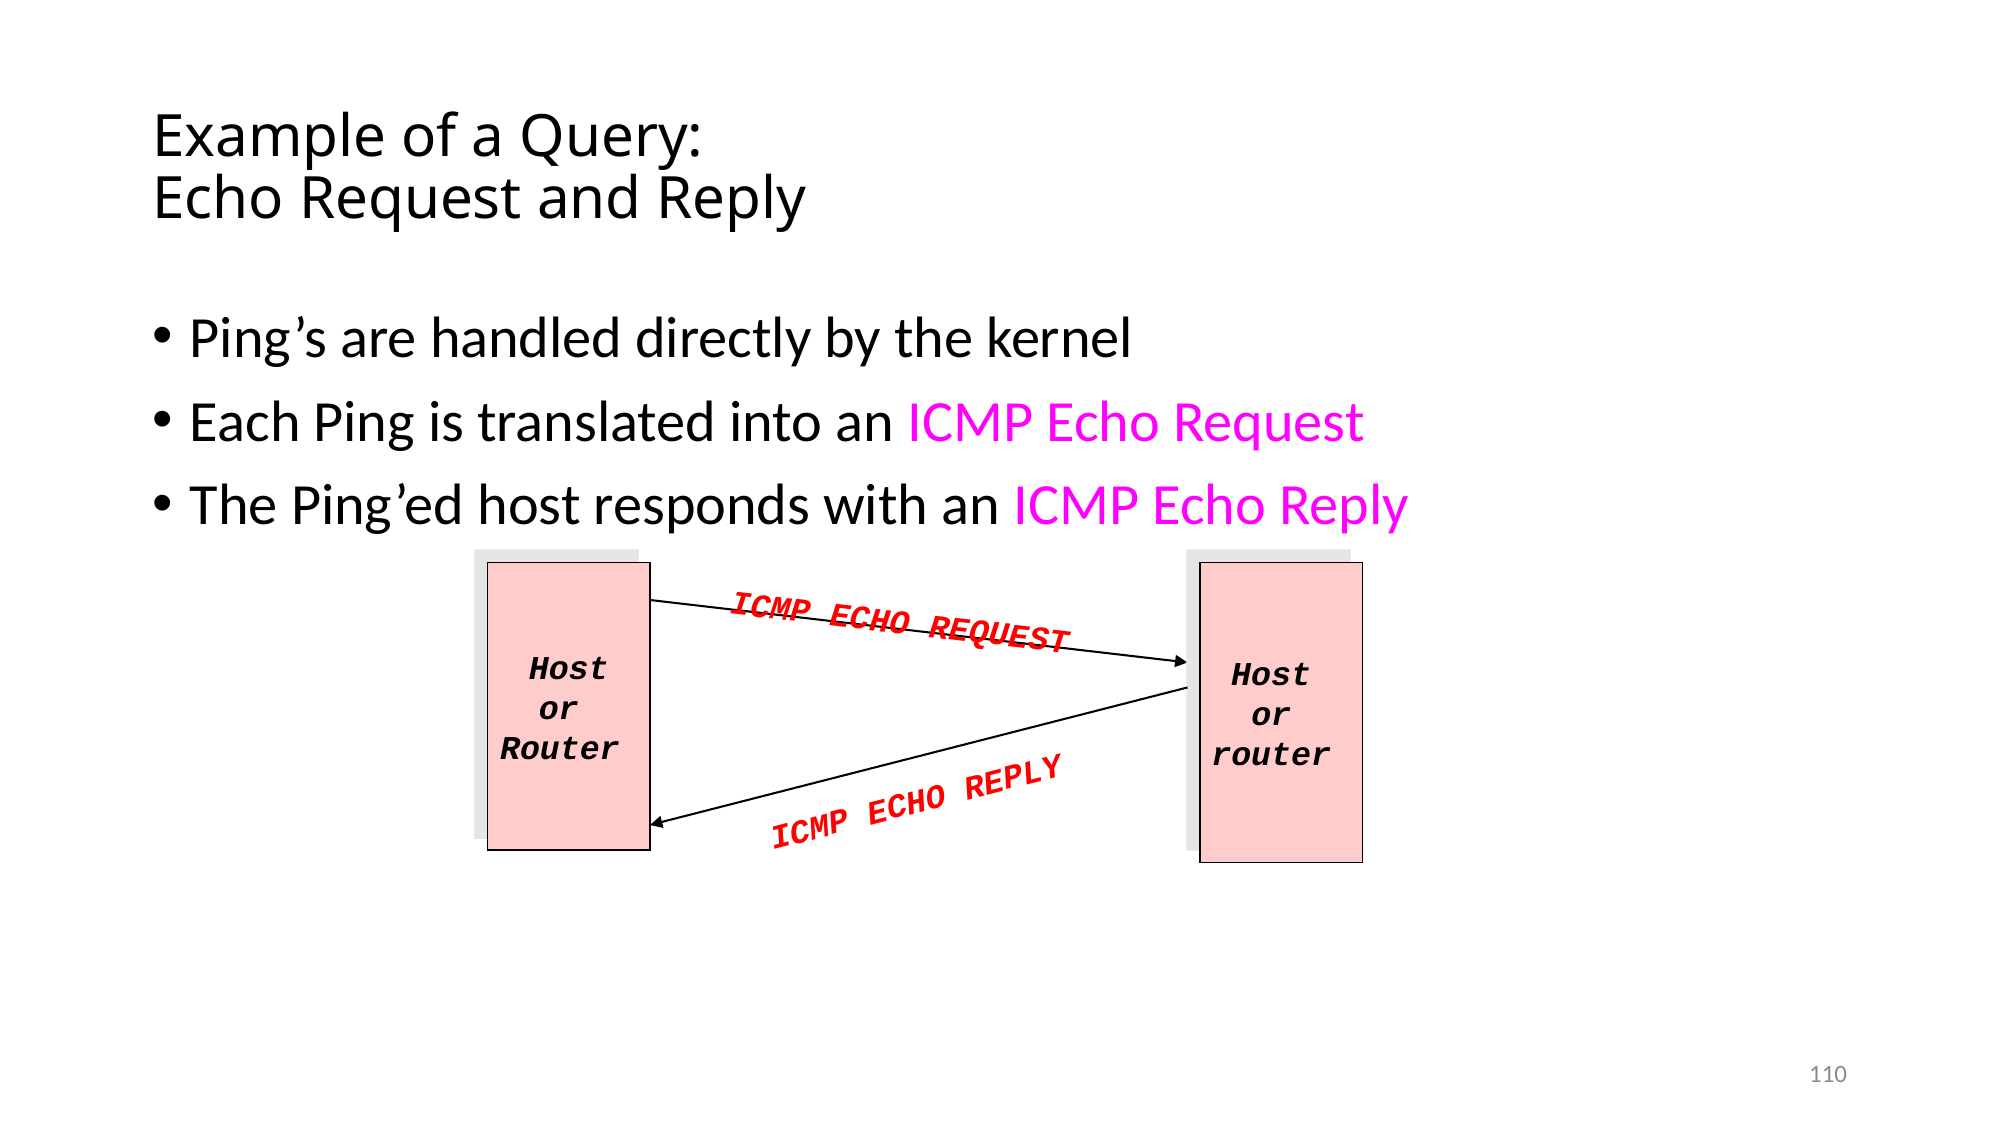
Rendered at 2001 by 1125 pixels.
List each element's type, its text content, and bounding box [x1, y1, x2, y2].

text_box ICMP ECHO REQUEST [713, 571, 1142, 676]
text_box ICMP ECHO REPLY [748, 721, 1121, 868]
list Ping’s are handled directly by the kernel Each Ping is translated into an ICMP Echo Request The Ping’ed host responds with an ICMP Echo Reply [137, 299, 1863, 1014]
slide_number 110 [1412, 1042, 1863, 1103]
text_box [1138, 654, 1187, 668]
text_box Host or router [1199, 562, 1363, 863]
title Example of a Query: Echo Request and Reply [137, 59, 1863, 278]
text_box Host or Router [487, 562, 650, 850]
text_box [649, 687, 1188, 828]
